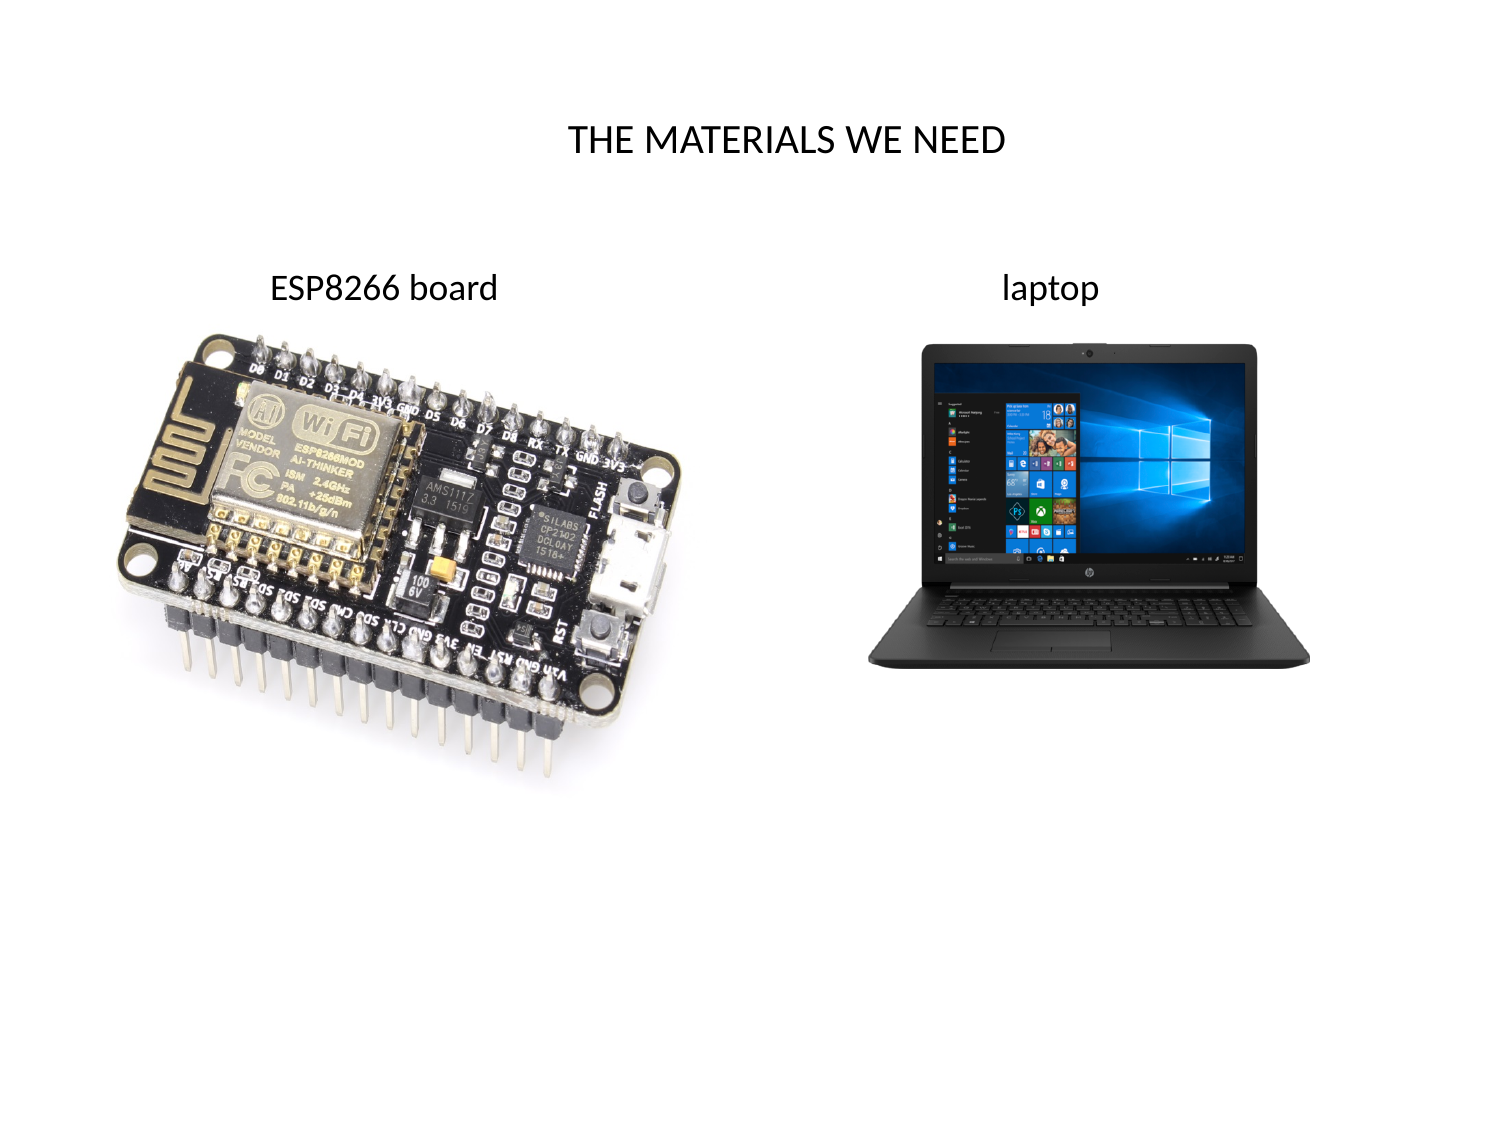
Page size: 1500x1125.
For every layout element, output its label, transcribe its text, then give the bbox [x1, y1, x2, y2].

text_box ESP8266 board [255, 255, 514, 301]
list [88, 302, 715, 823]
text_box laptop [987, 255, 1115, 314]
title THE MATERIALS WE NEED [112, 42, 1463, 231]
picture [867, 315, 1310, 695]
